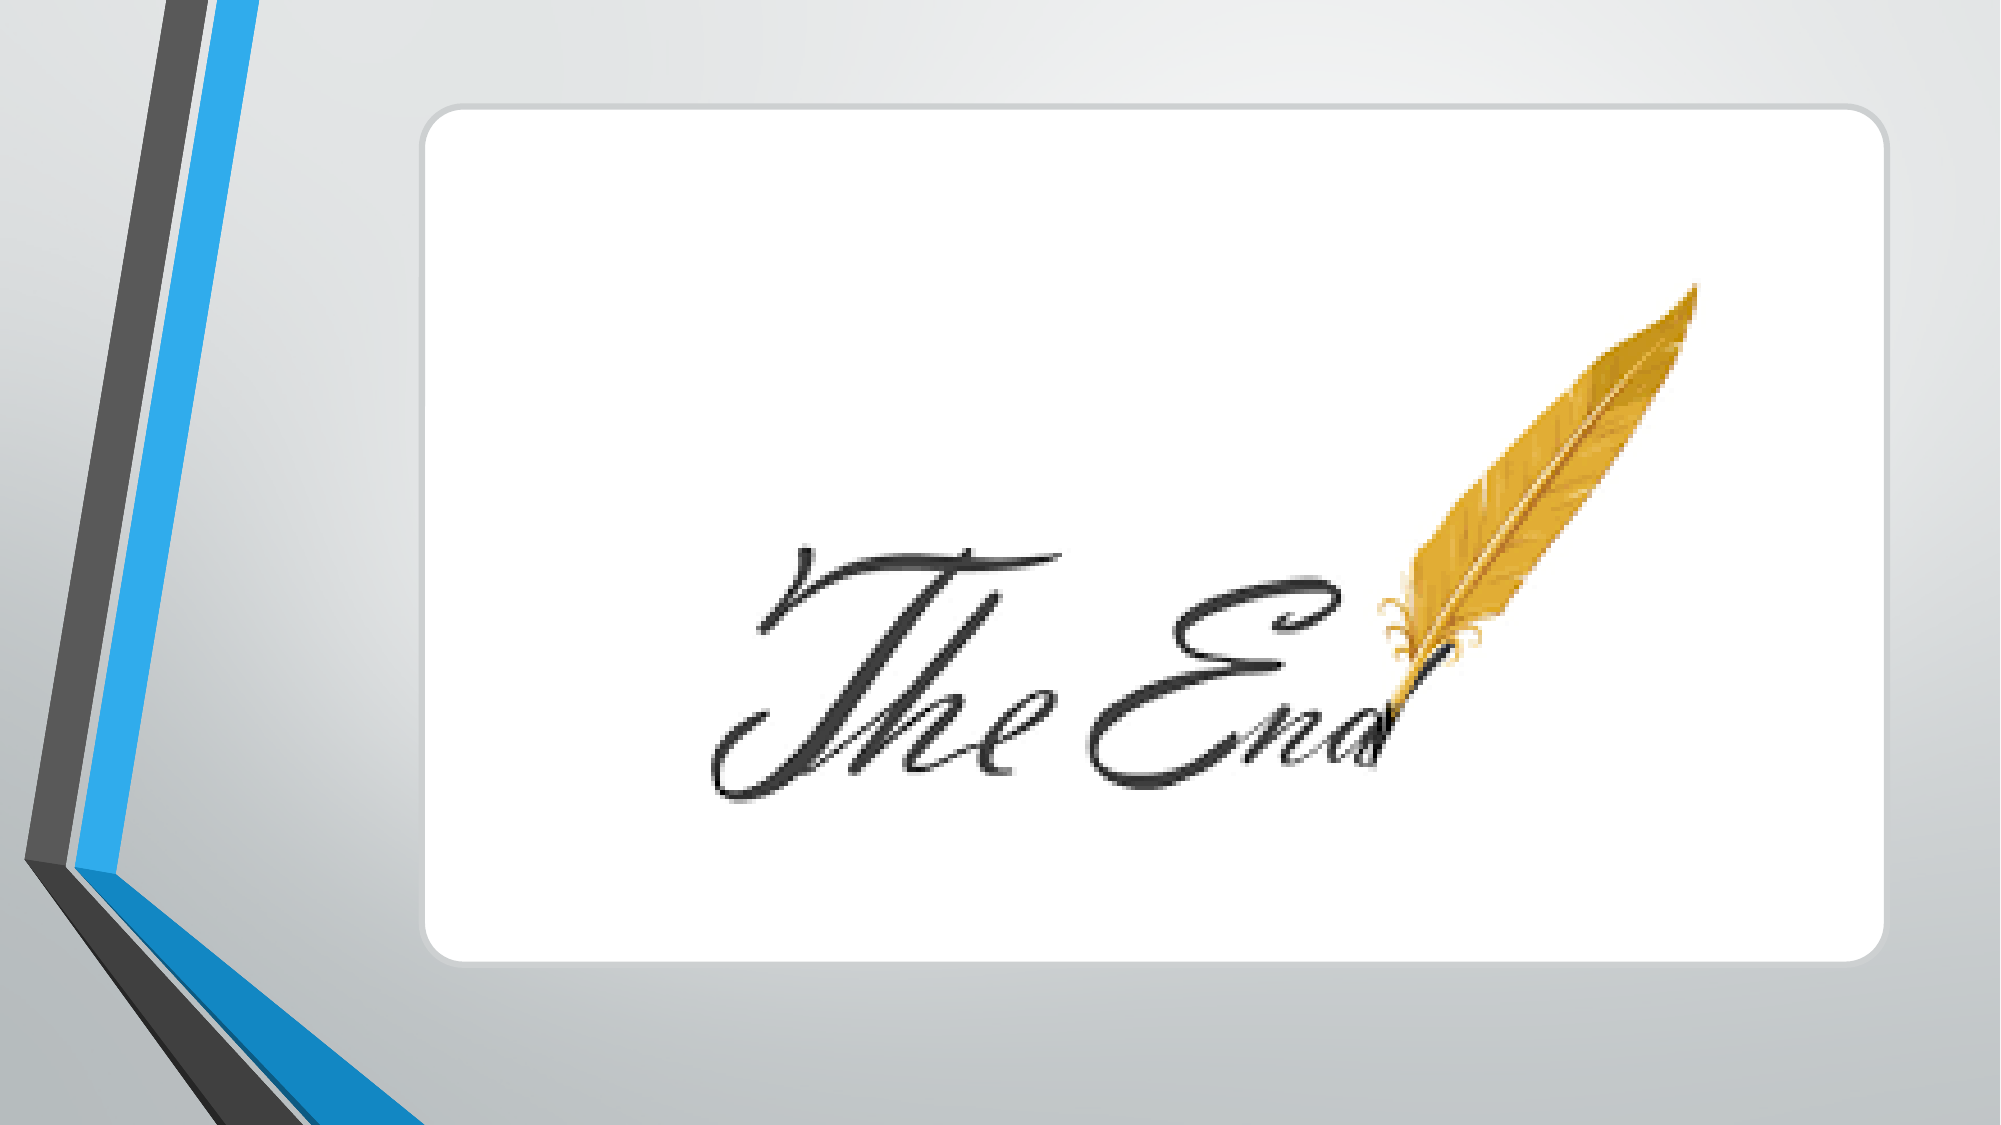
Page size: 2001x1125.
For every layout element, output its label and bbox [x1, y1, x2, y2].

text_box [24, 0, 425, 1125]
text_box [425, 105, 1889, 967]
list [474, 240, 1834, 838]
